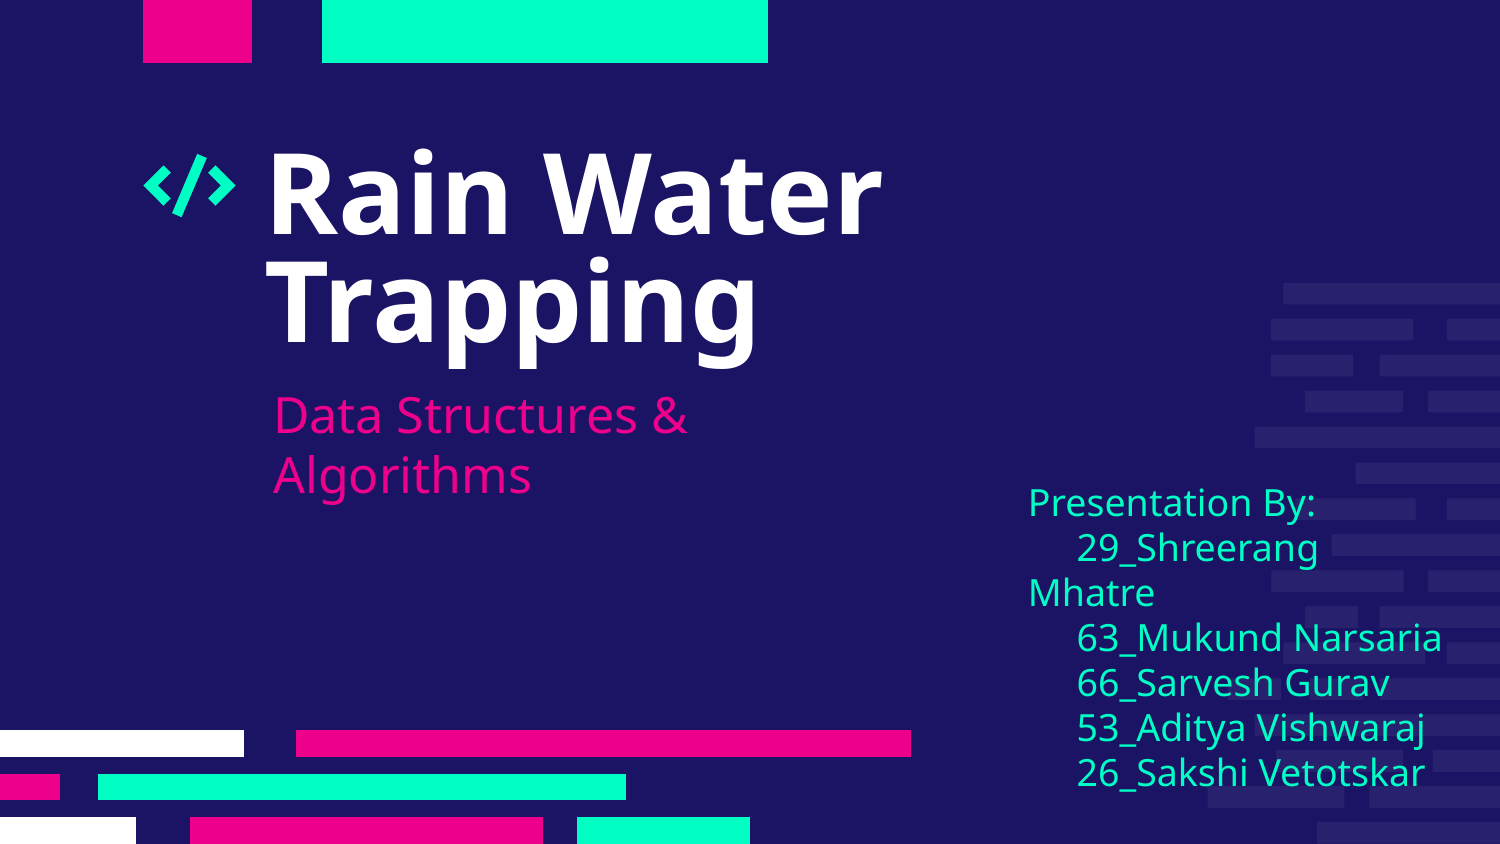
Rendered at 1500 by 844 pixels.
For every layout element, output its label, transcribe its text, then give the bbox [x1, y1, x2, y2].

text_box Data Structures & Algorithms [258, 375, 948, 511]
subtitle Presentation By: 29_Shreerang Mhatre 63_Mukund Narsaria 66_Sarvesh Gurav 53_Aditya Vishwaraj 26_Sakshi Vetotskar [1012, 479, 1470, 817]
title Rain Water Trapping [249, 123, 1305, 365]
